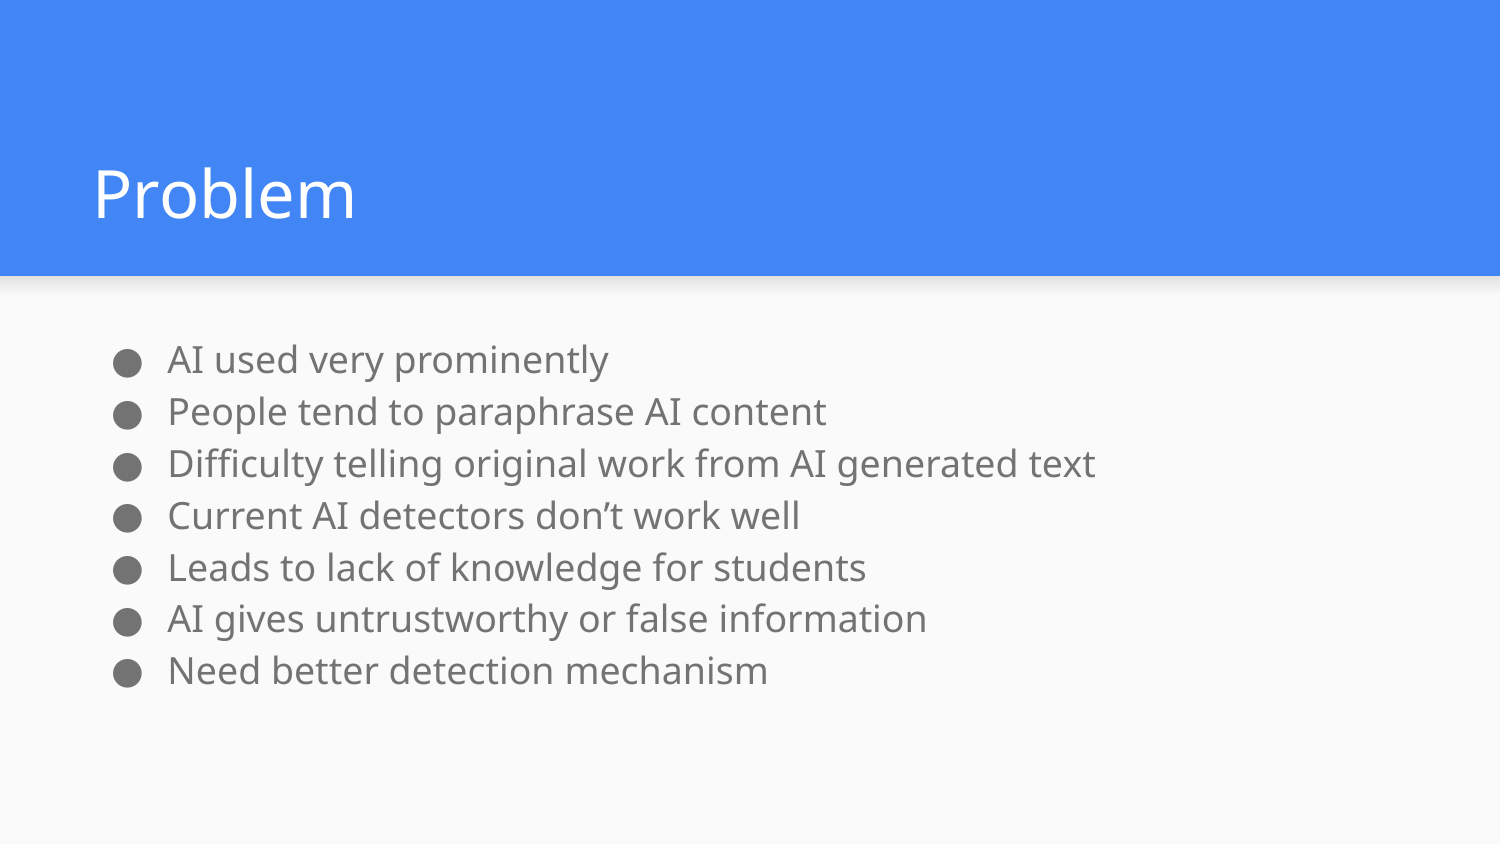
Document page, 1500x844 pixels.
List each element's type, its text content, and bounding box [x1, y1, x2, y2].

list AI used very prominently People tend to paraphrase AI content Difficulty telling original work from AI generated text Current AI detectors don’t work well Leads to lack of knowledge for students AI gives untrustworthy or false information Need better detection mechanism [77, 314, 1427, 760]
title Problem [77, 121, 1427, 248]
